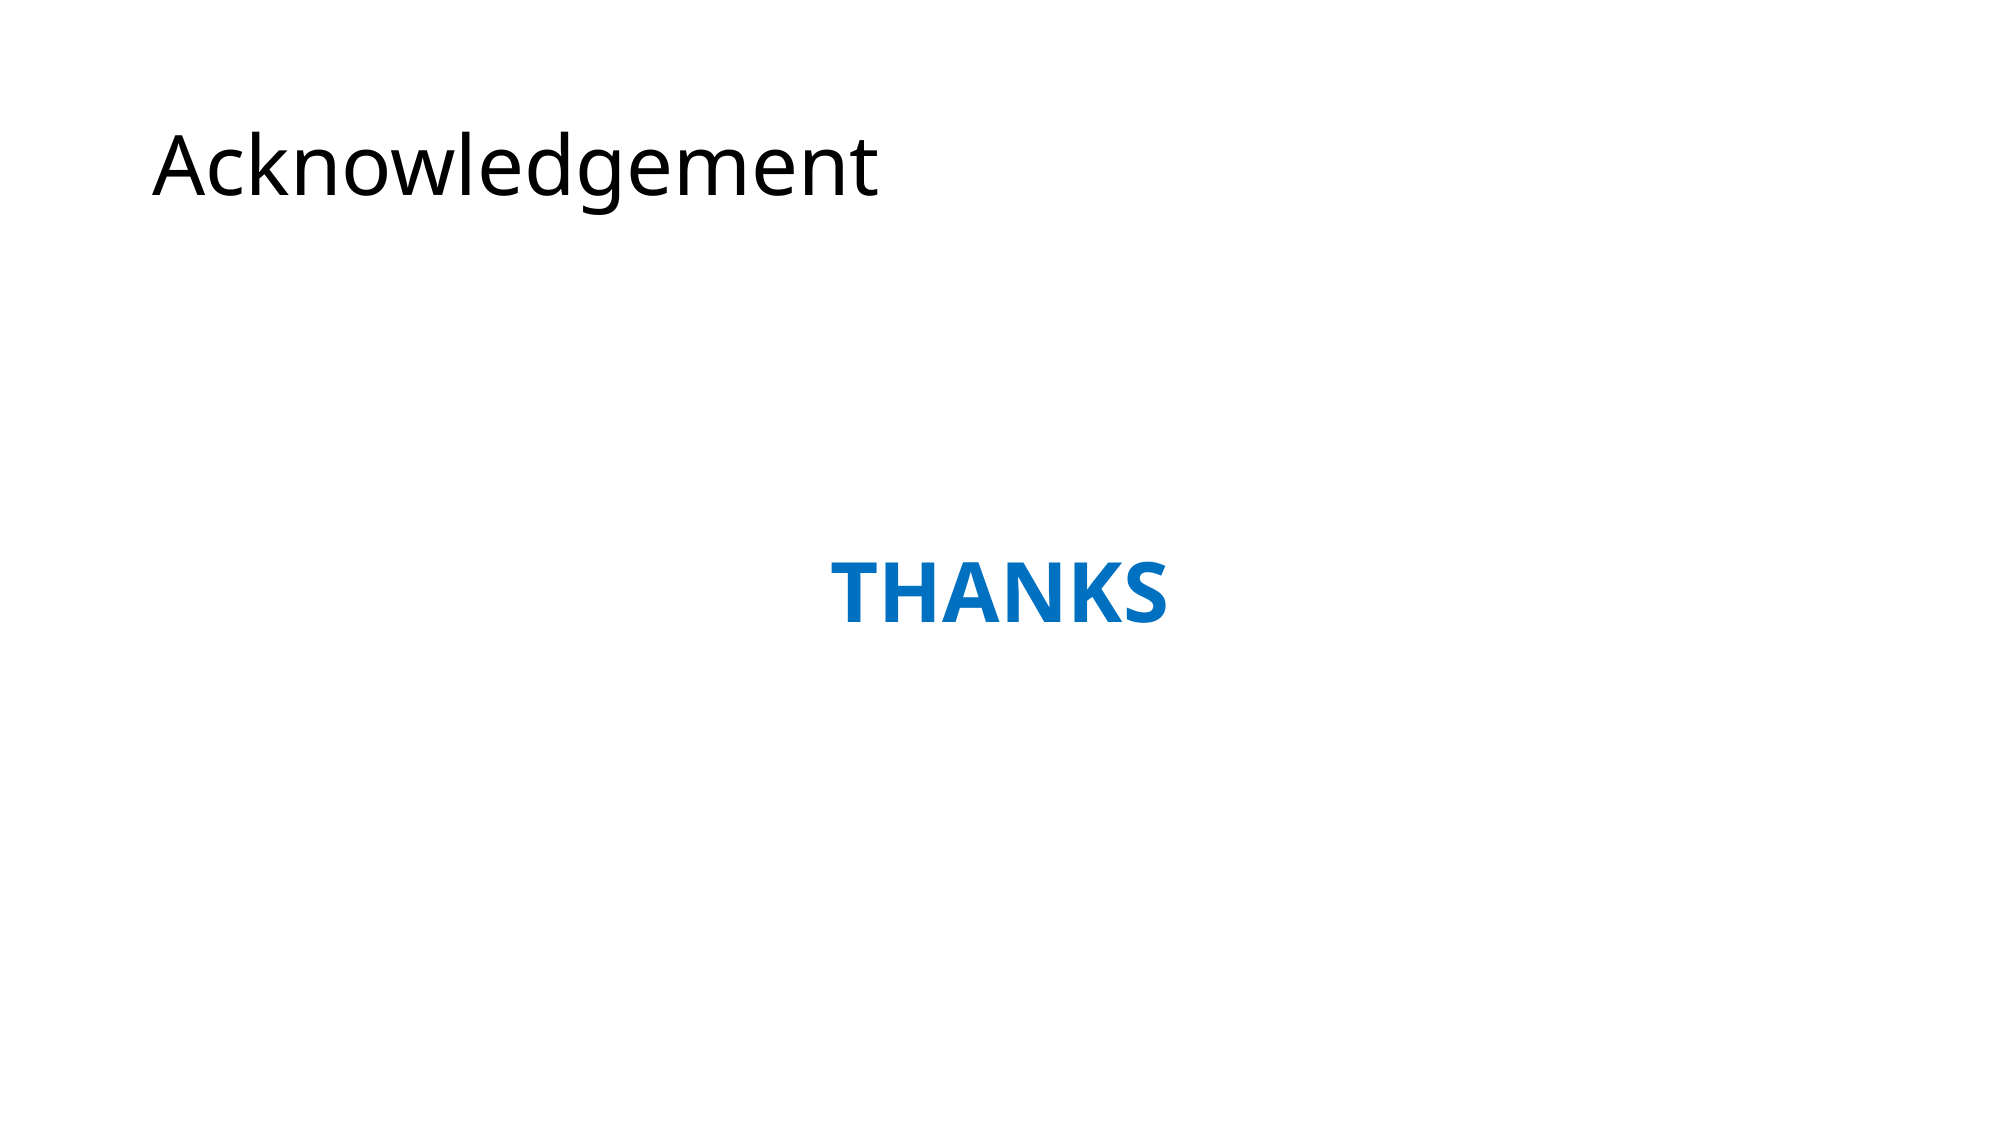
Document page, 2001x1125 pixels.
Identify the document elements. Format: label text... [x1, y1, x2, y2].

title Acknowledgement [137, 59, 1863, 278]
text_box THANKS [815, 532, 1184, 647]
